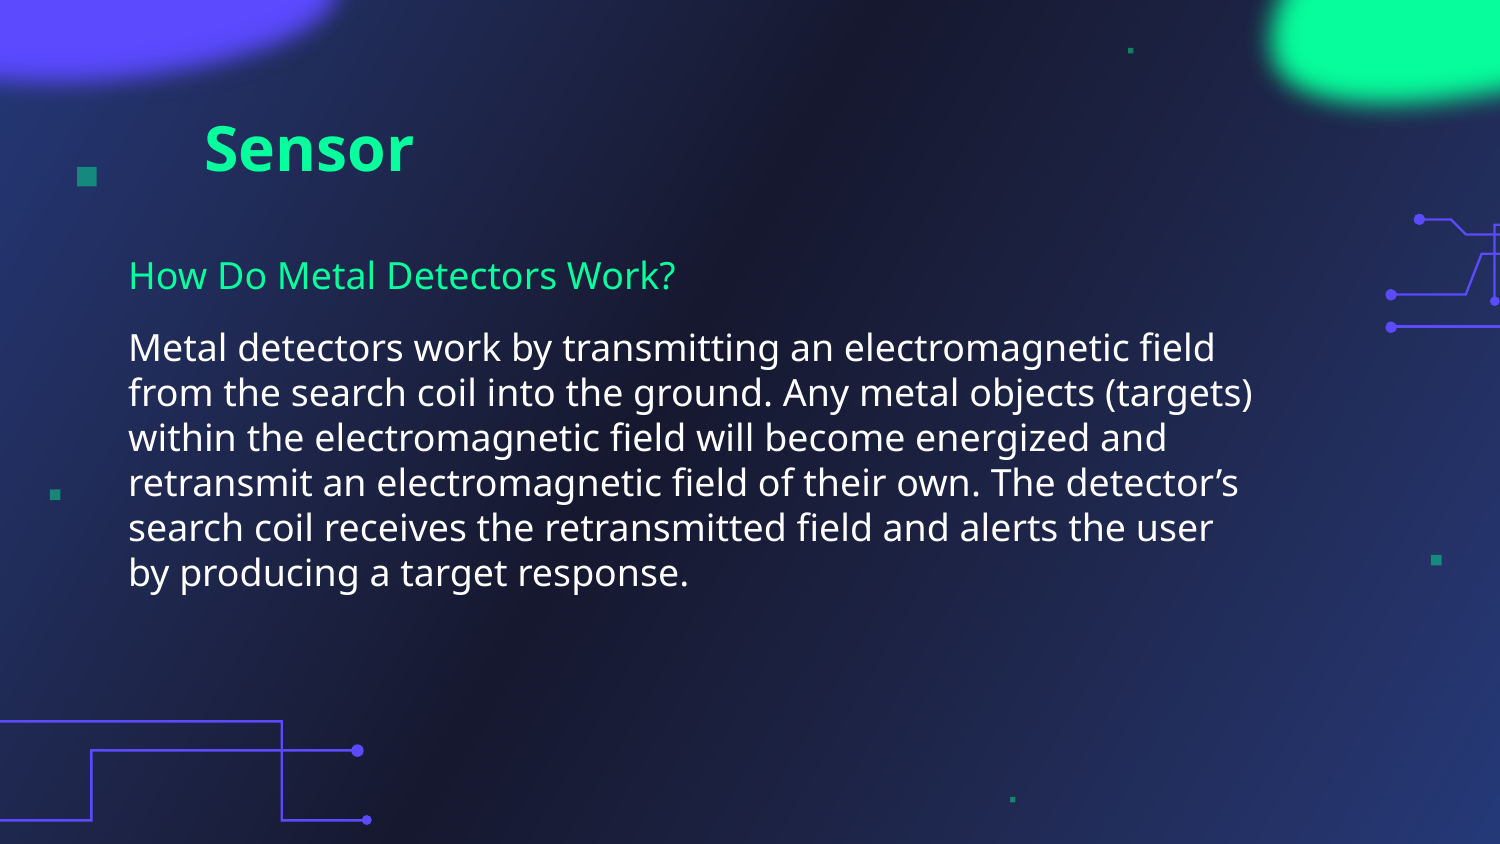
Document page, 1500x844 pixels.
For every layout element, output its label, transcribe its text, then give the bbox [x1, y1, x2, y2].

text_box Metal detectors work by transmitting an electromagnetic field from the search coil into the ground. Any metal objects (targets) within the electromagnetic field will become energized and retransmit an electromagnetic field of their own. The detector’s search coil receives the retransmitted field and alerts the user by producing a target response. [113, 271, 1276, 602]
picture [0, 723, 280, 819]
text_box How Do Metal Detectors Work? [113, 244, 958, 339]
picture [1496, 236, 1500, 252]
picture [1496, 255, 1500, 299]
title Sensor [0, 94, 852, 246]
picture [0, 0, 1500, 844]
